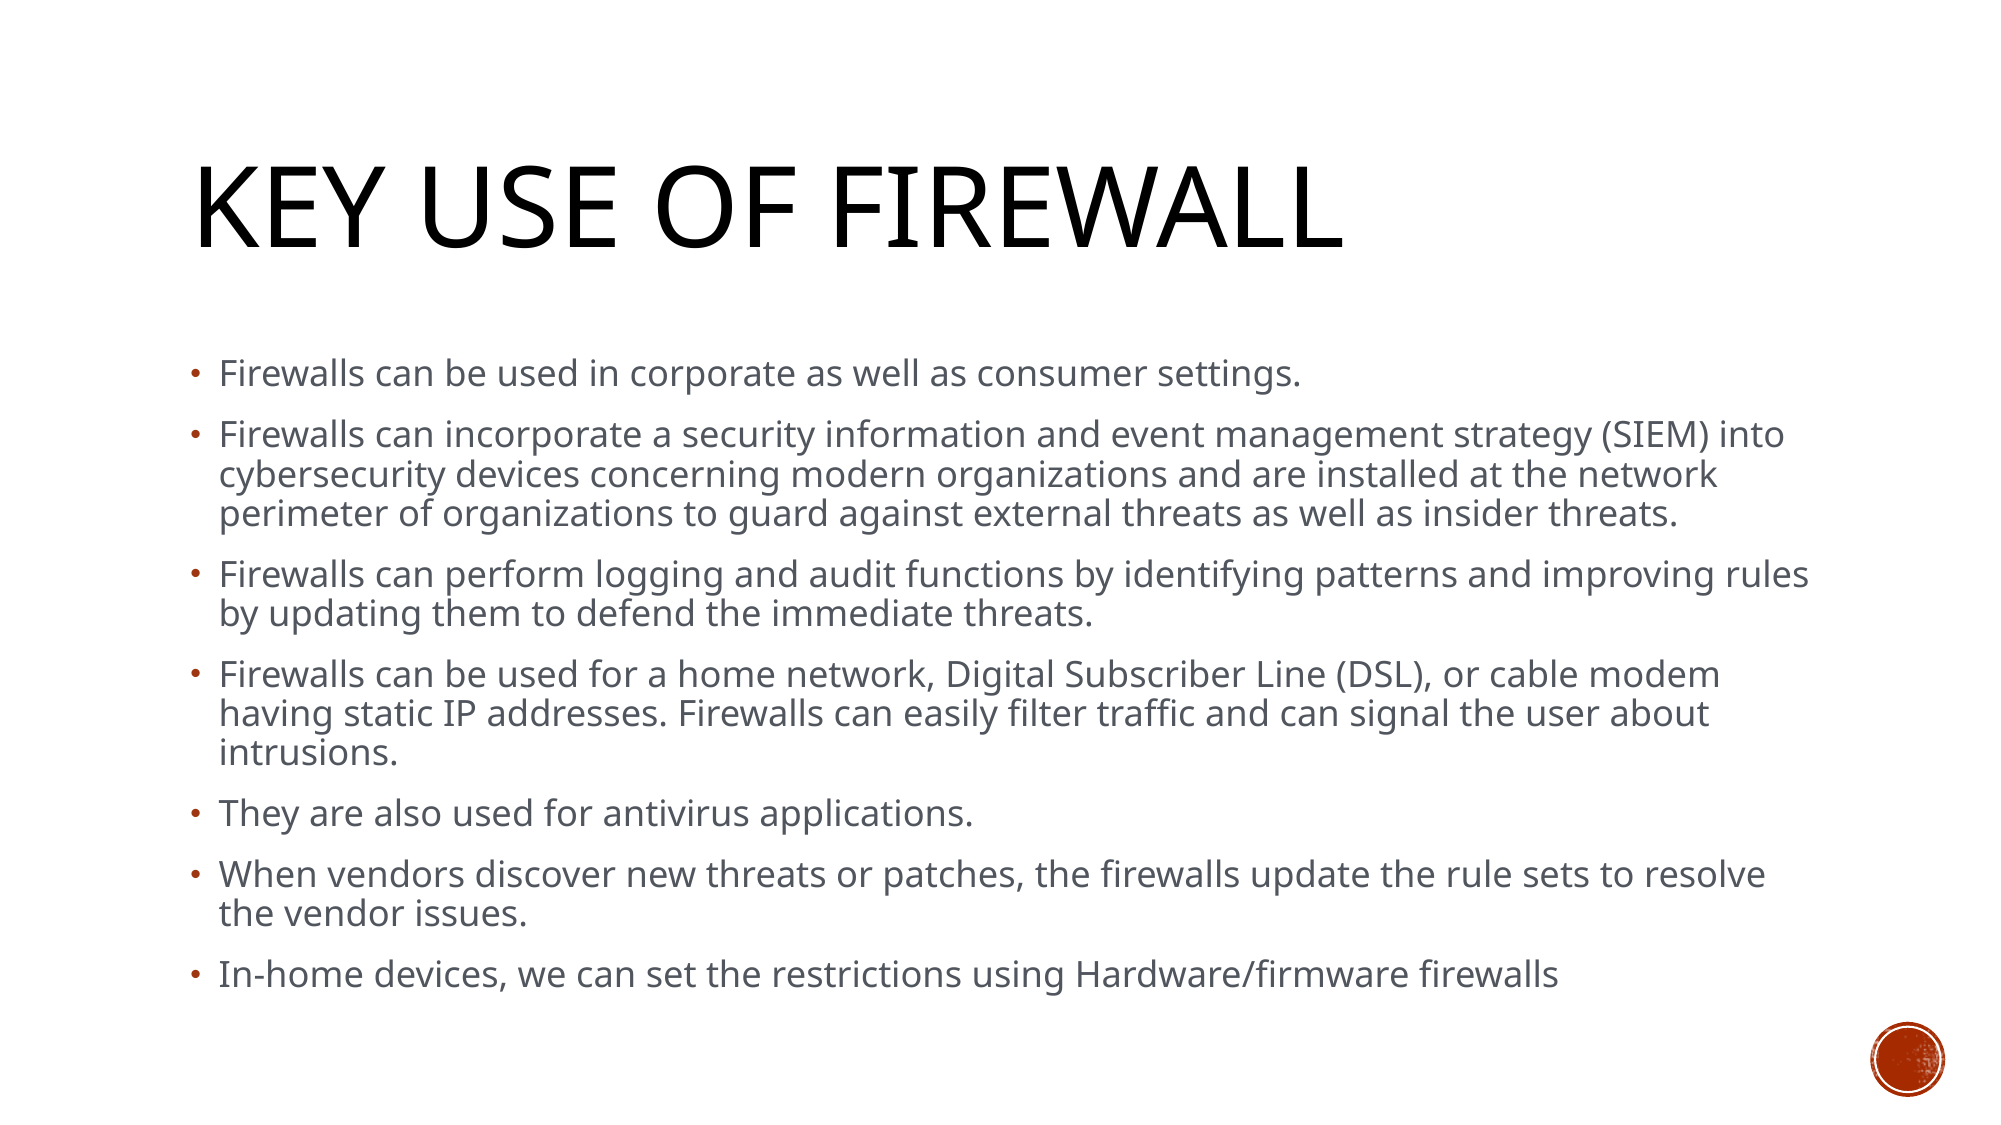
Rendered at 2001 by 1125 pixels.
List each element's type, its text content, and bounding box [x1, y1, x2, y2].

list Firewalls can be used in corporate as well as consumer settings. Firewalls can incorporate a security information and event management strategy (SIEM) into cybersecurity devices concerning modern organizations and are installed at the network perimeter of organizations to guard against external threats as well as insider threats. Firewalls can perform logging and audit functions by identifying patterns and improving rules by updating them to defend the immediate threats. Firewalls can be used for a home network, Digital Subscriber Line (DSL), or cable modem having static IP addresses. Firewalls can easily filter traffic and can signal the user about intrusions. They are also used for antivirus applications. When vendors discover new threats or patches, the firewalls update the rule sets to resolve the vendor issues. In-home devices, we can set the restrictions using Hardware/firmware firewalls [175, 348, 1826, 1013]
title Key use of firewall [175, 79, 1826, 344]
